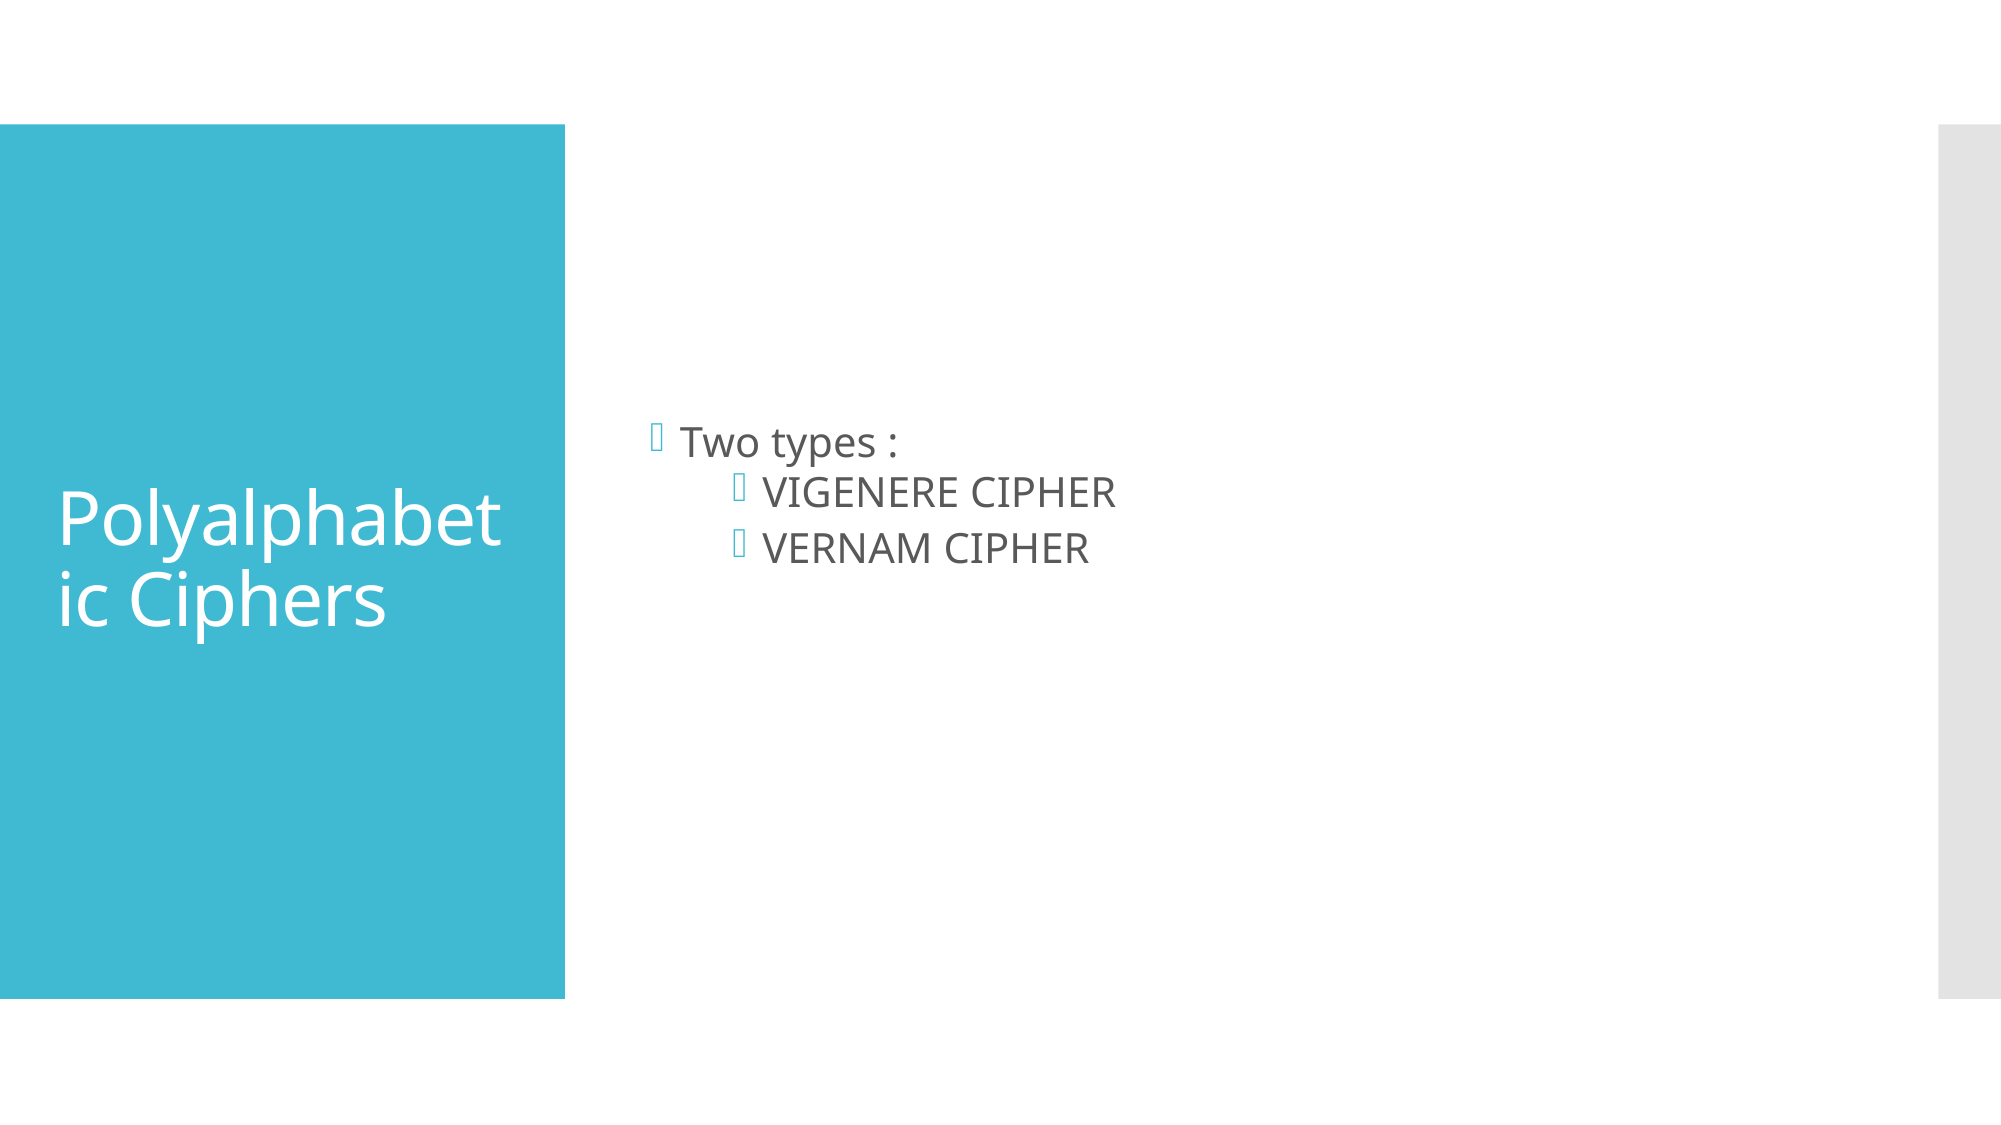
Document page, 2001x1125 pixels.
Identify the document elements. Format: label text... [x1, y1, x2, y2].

title Polyalphabetic Ciphers [41, 184, 525, 940]
list Two types : VIGENERE CIPHER VERNAM CIPHER [634, 141, 1835, 982]
